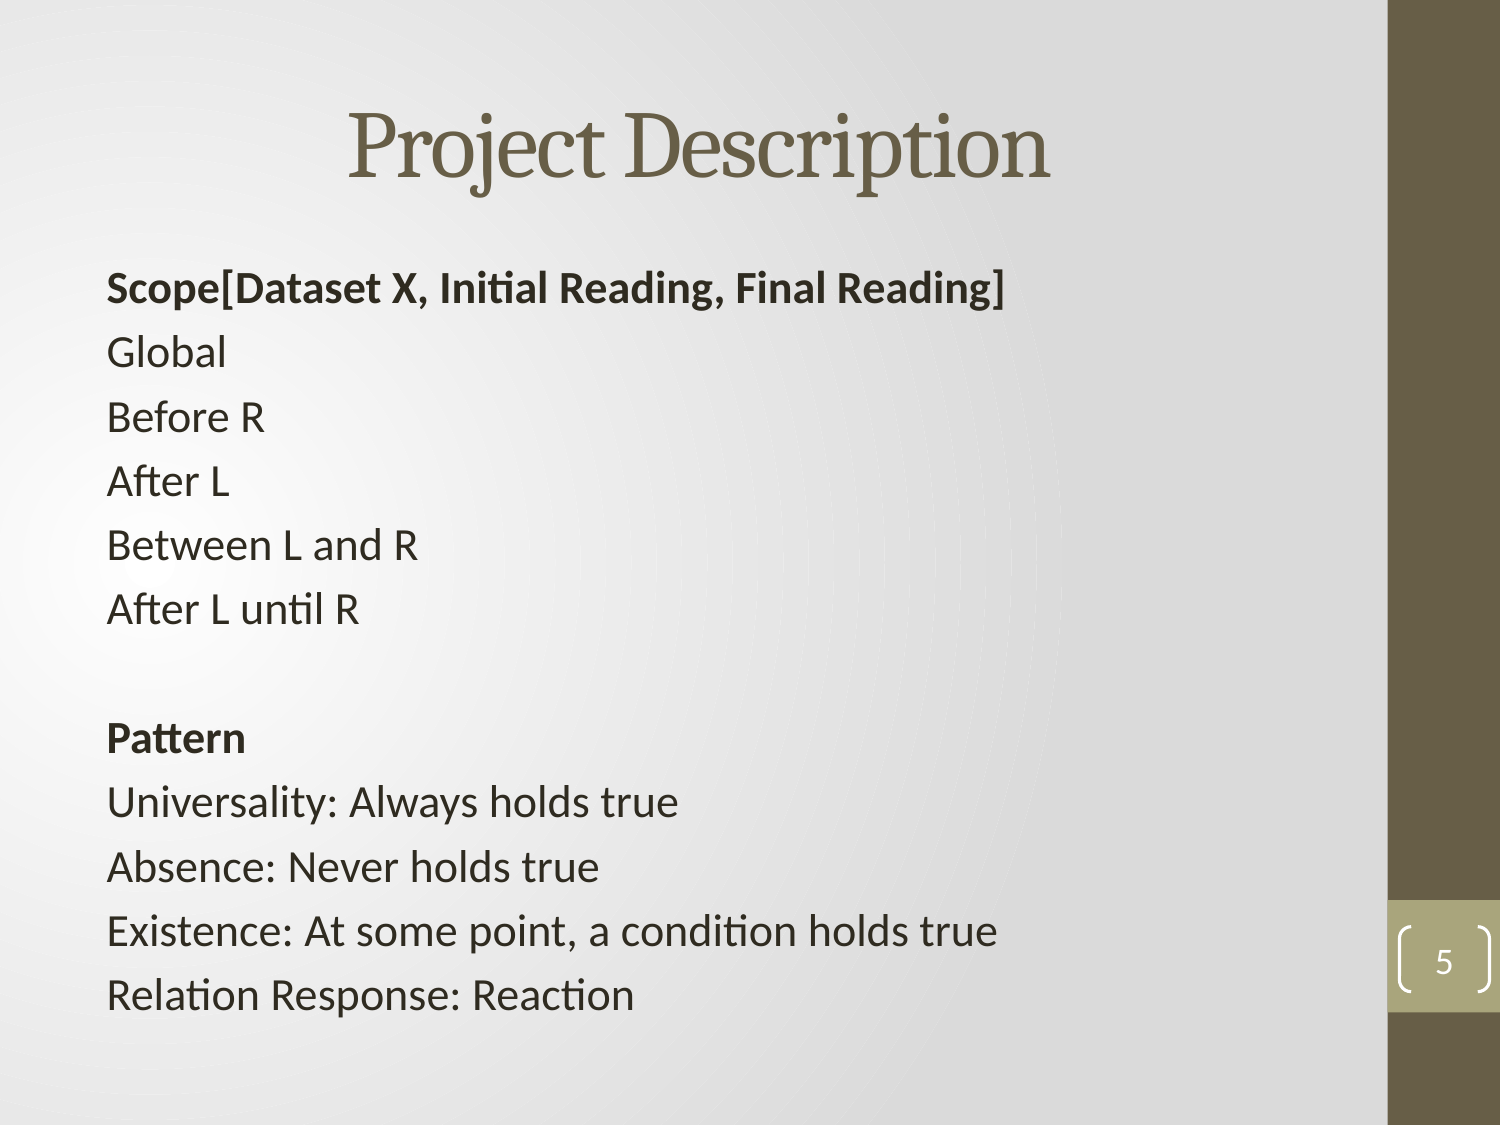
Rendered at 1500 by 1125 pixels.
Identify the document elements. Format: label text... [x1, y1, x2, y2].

list Scope[Dataset X, Initial Reading, Final Reading] Global Before R After L Between L and R After L until R Pattern Universality: Always holds true Absence: Never holds true Existence: At some point, a condition holds true Relation Response: Reaction [75, 249, 1325, 1038]
slide_number 5 [1397, 925, 1492, 994]
title Project Description [75, 45, 1325, 233]
